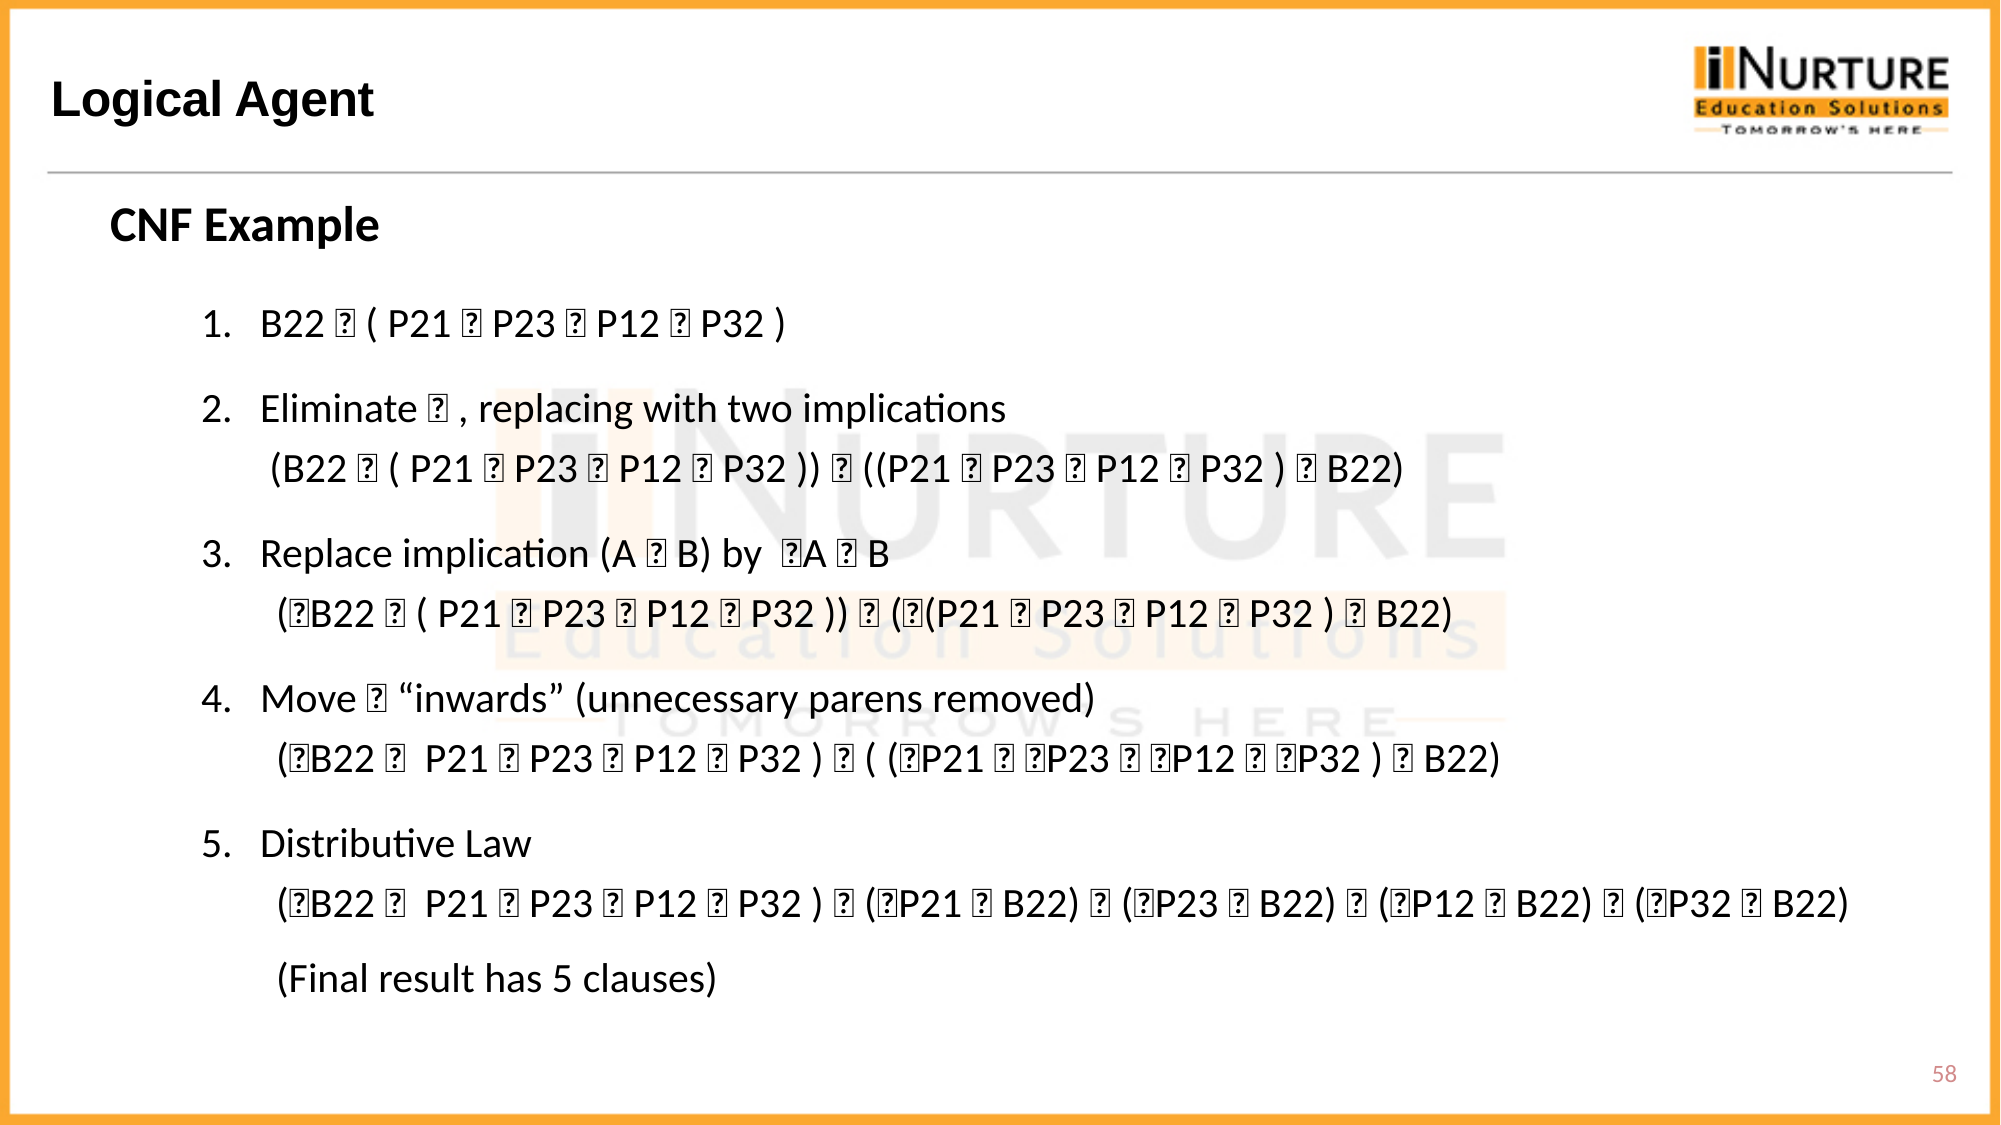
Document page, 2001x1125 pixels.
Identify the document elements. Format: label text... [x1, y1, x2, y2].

text_box Logical Agent [33, 59, 1716, 134]
text_box CNF Example B22  ( P21  P23  P12  P32 ) Eliminate  , replacing with two implications (B22  ( P21  P23  P12  P32 ))  ((P21  P23  P12  P32 )  B22) Replace implication (A  B) by A  B (B22  ( P21  P23  P12  P32 ))  ((P21  P23  P12  P32 )  B22) Move  “inwards” (unnecessary parens removed) (B22  P21  P23  P12  P32 )  ( (P21  P23  P12  P32 )  B22) Distributive Law (B22  P21  P23  P12  P32 )  (P21  B22)  (P23  B22)  (P12  B22)  (P32  B22) (Final result has 5 clauses) [36, 183, 1953, 1009]
picture [0, 0, 2001, 1125]
slide_number 58 [1901, 1042, 1973, 1103]
